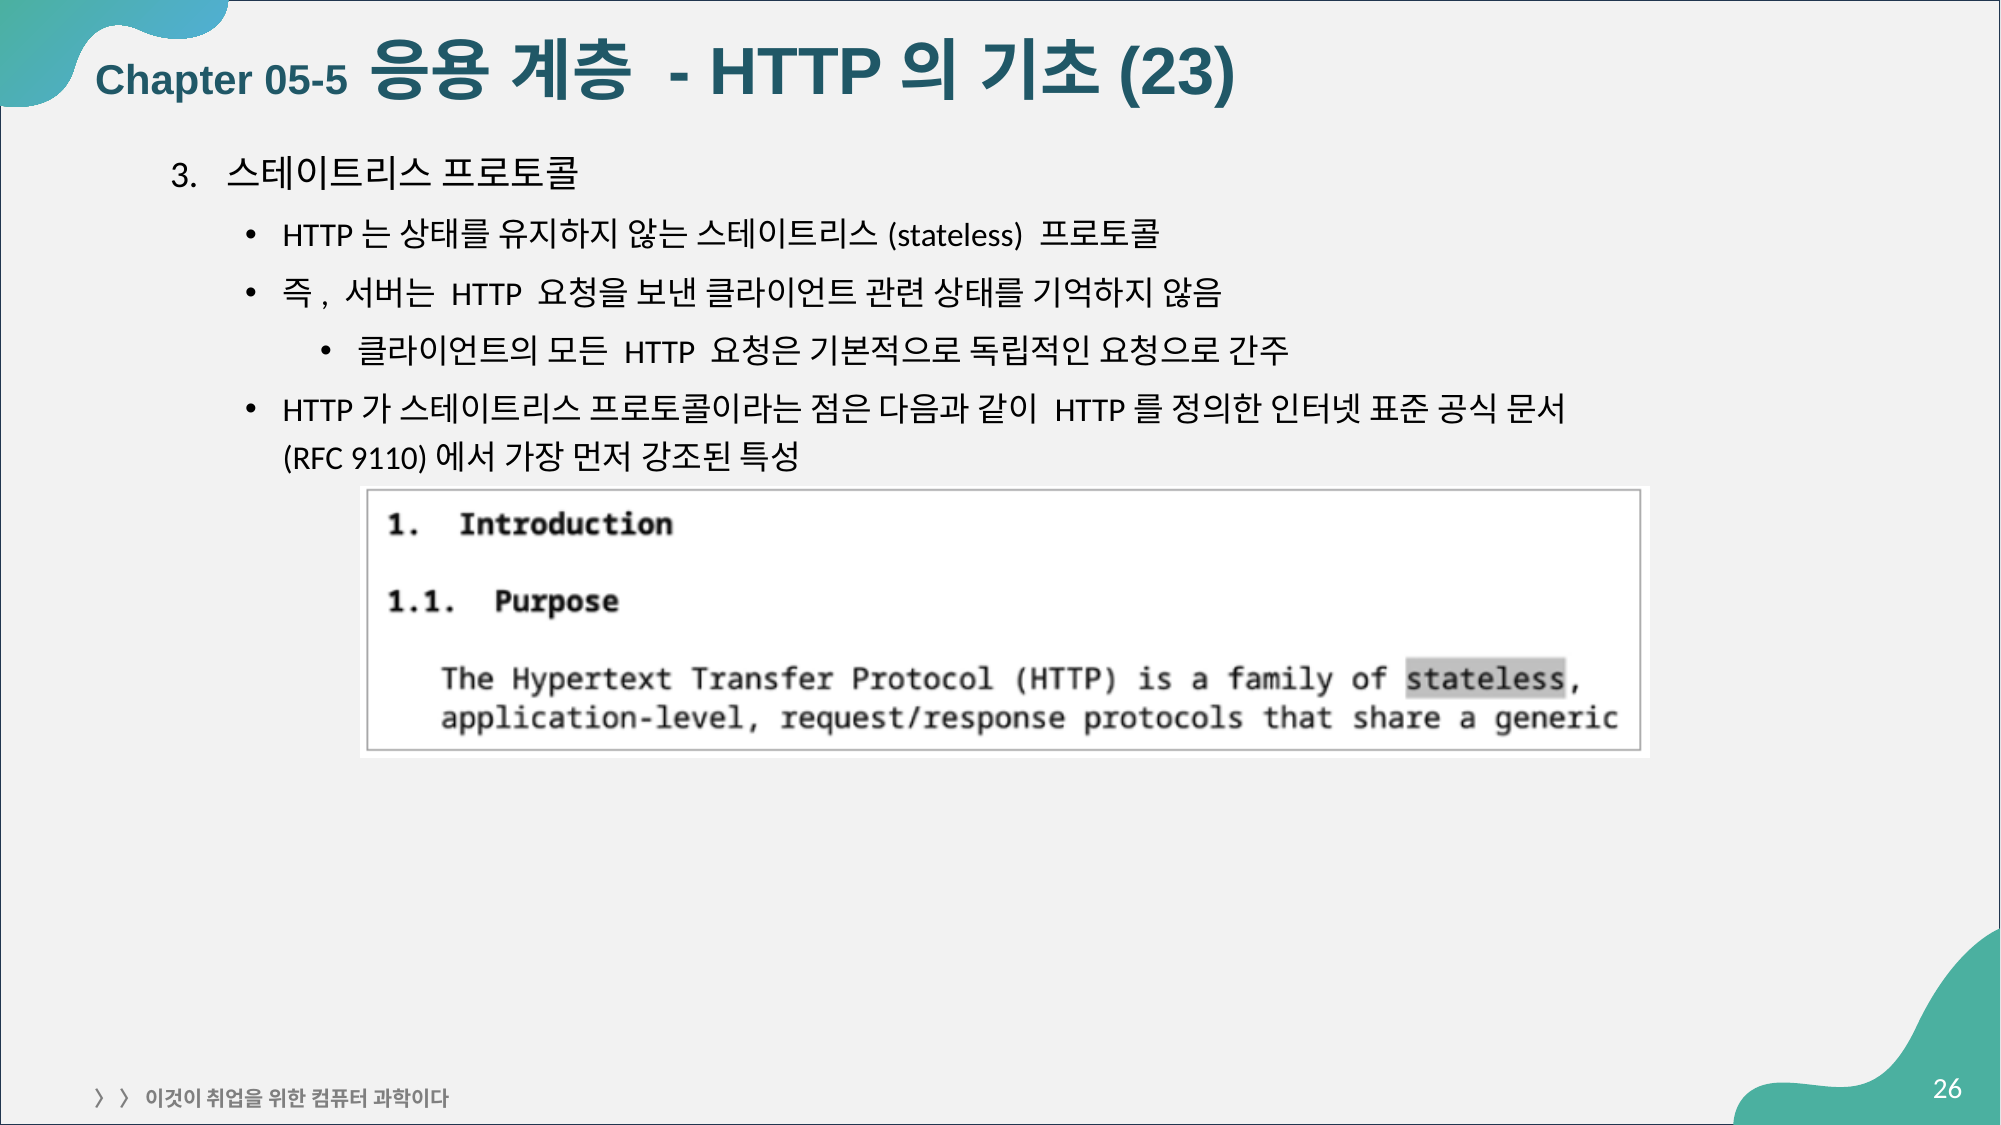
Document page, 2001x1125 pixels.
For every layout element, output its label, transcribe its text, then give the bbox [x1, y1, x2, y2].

footer 〉 〉 이것이 취업을 위한 컴퓨터 과학이다 [79, 1078, 755, 1114]
list 스테이트리스 프로토콜 HTTP는 상태를 유지하지 않는 스테이트리스(stateless) 프로토콜 즉, 서버는 HTTP 요청을 보낸 클라이언트 관련 상태를 기억하지 않음 클라이언트의 모든 HTTP 요청은 기본적으로 독립적인 요청으로 간주 HTTP가 스테이트리스 프로토콜이라는 점은 다음과 같이 HTTP를 정의한 인터넷 표준 공식 문서 (RFC 9110)에서 가장 먼저 강조된 특성 [79, 133, 1931, 1035]
title Chapter 05-5 응용 계층 - HTTP의 기초(23) [79, 17, 1931, 128]
slide_number ‹#› [1917, 1061, 1984, 1122]
picture [360, 486, 1650, 759]
